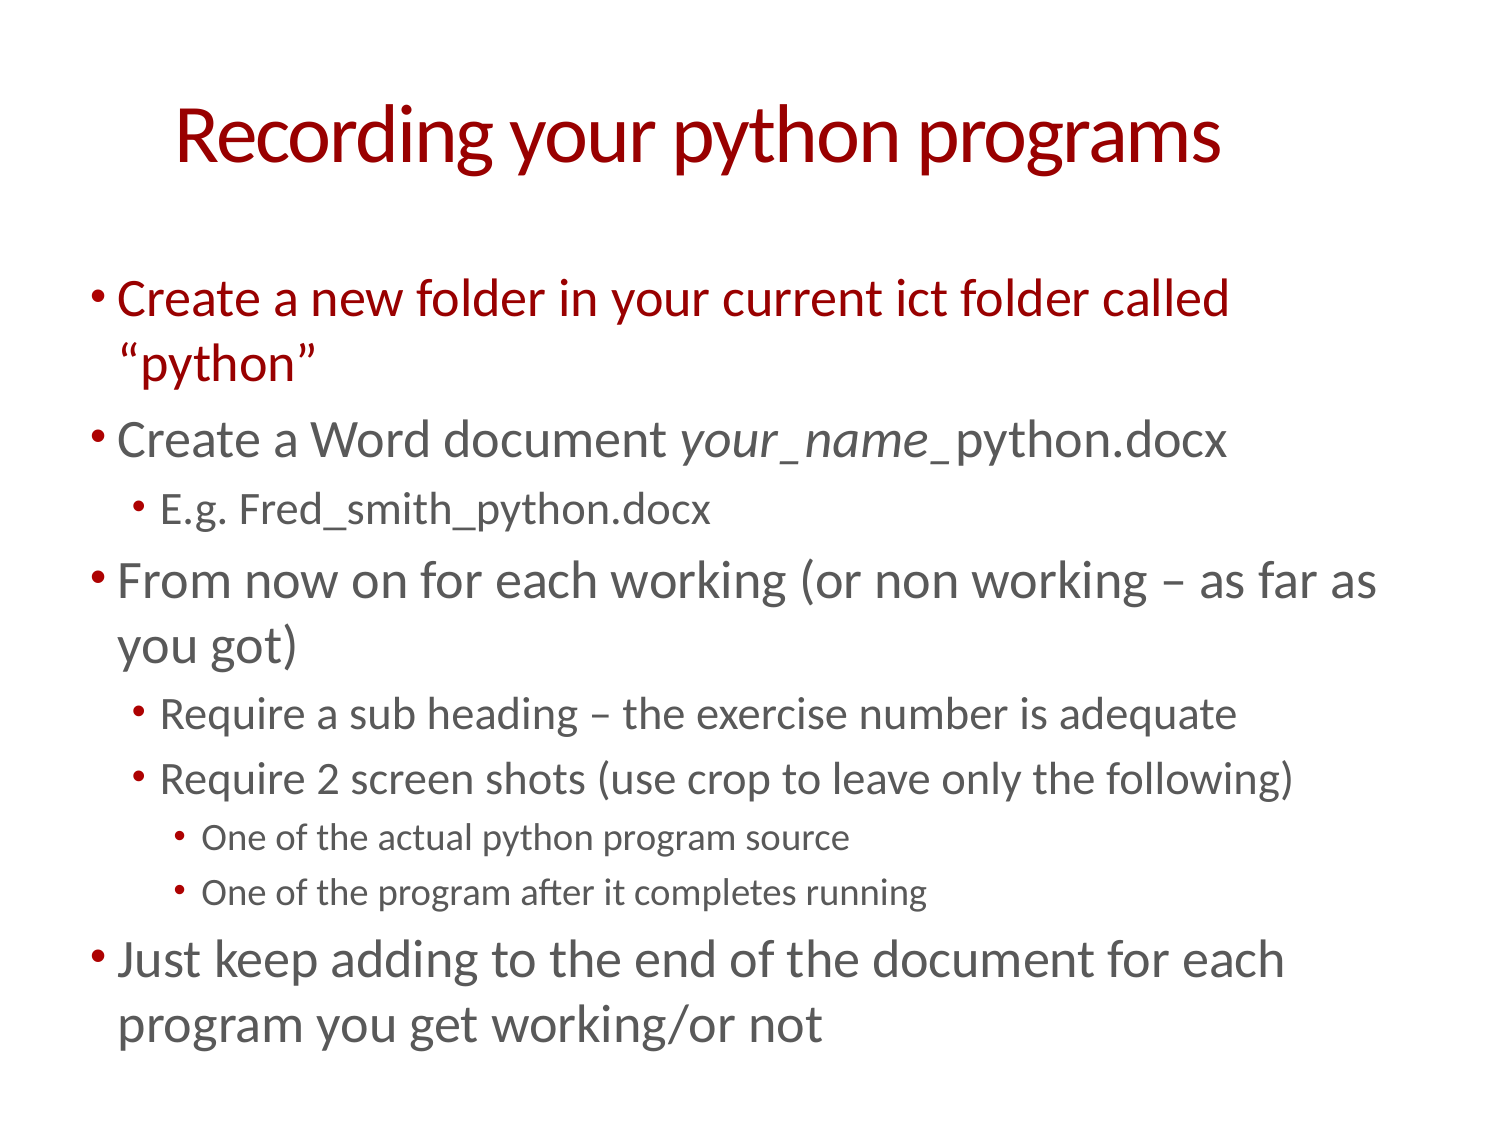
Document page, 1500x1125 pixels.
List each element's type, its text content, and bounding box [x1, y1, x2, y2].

list Create a new folder in your current ict folder called “python” Create a Word document your_name_python.docx E.g. Fred_smith_python.docx From now on for each working (or non working – as far as you got) Require a sub heading – the exercise number is adequate Require 2 screen shots (use crop to leave only the following) One of the actual python program source One of the program after it completes running Just keep adding to the end of the document for each program you get working/or not [75, 255, 1425, 1063]
title Recording your python programs [159, 54, 1426, 205]
